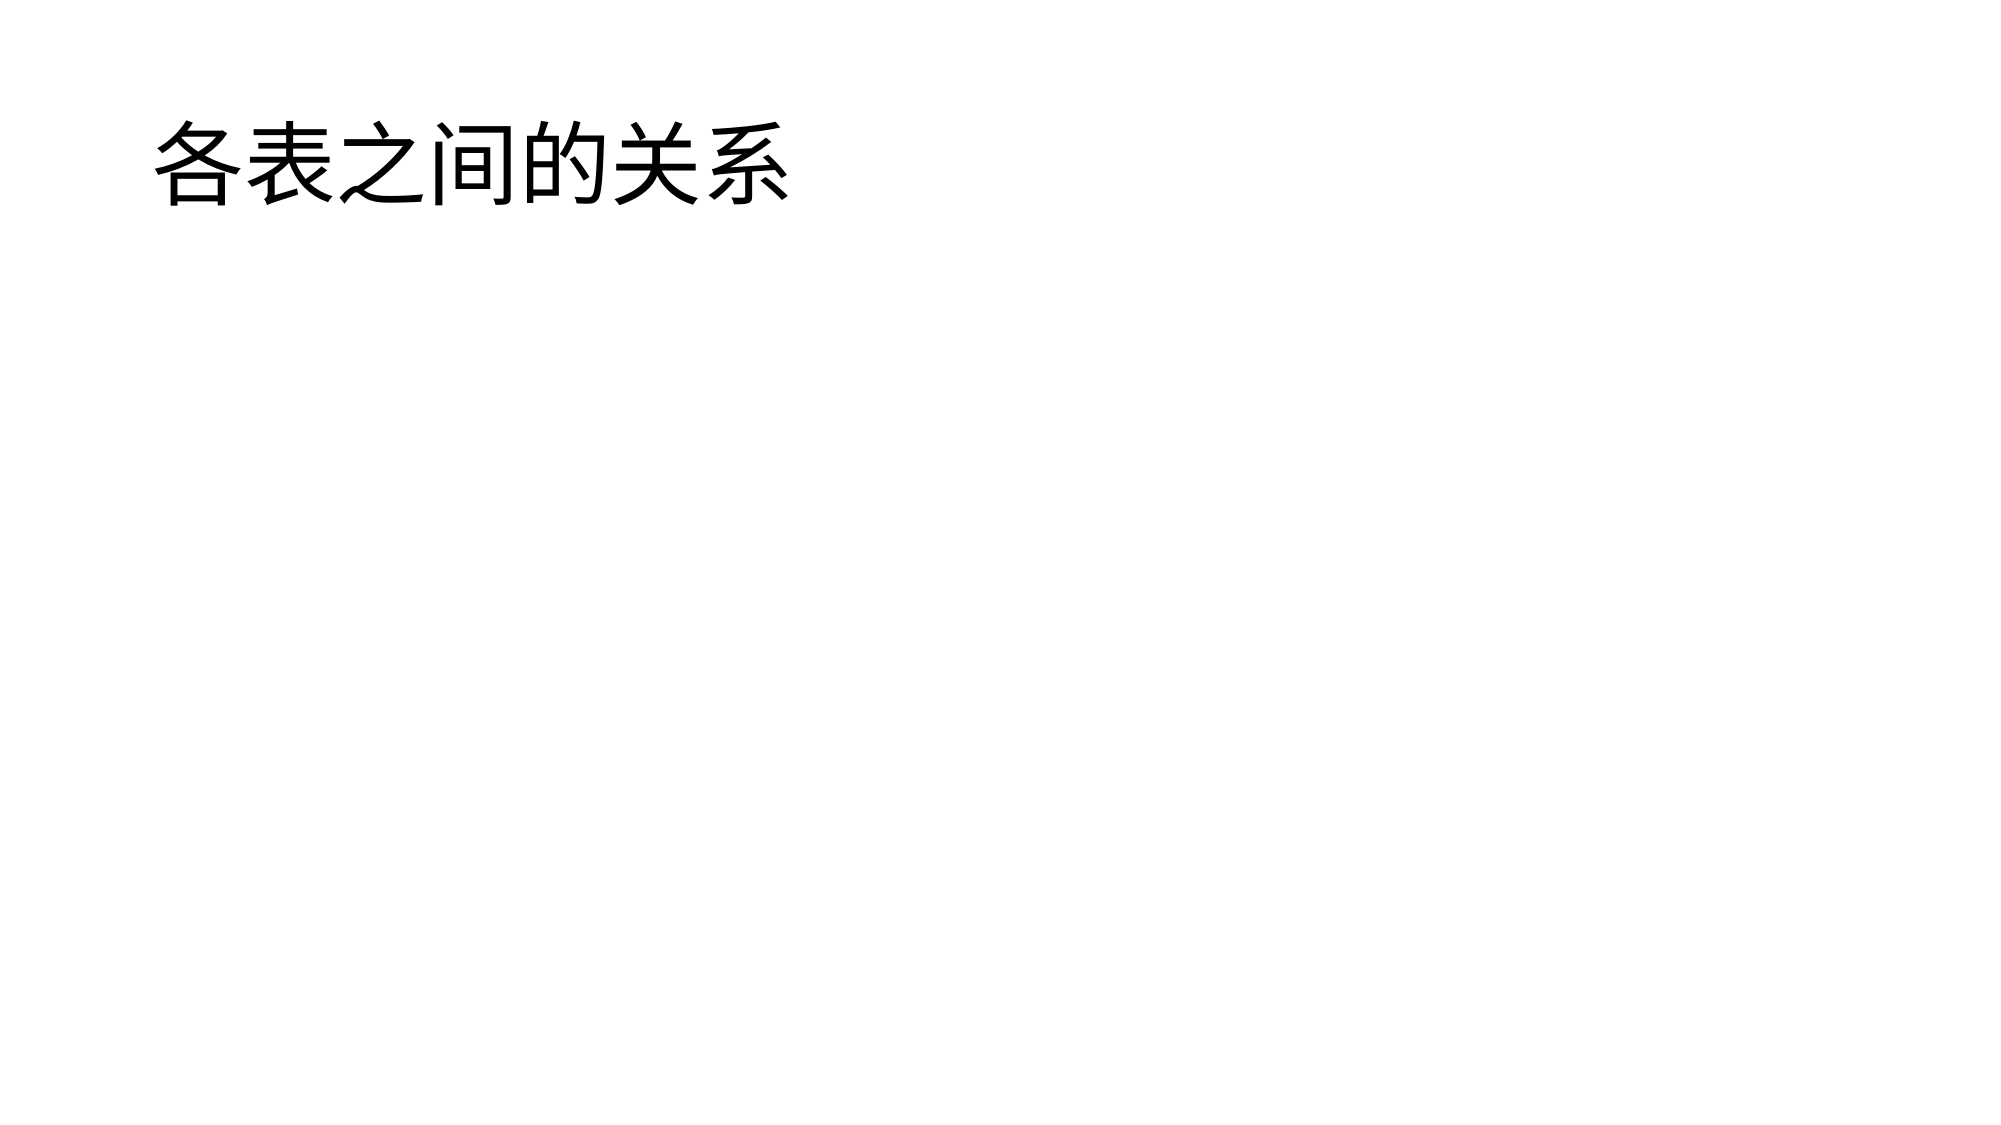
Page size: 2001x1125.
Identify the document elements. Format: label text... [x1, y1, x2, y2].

title 各表之间的关系 [137, 59, 1863, 278]
